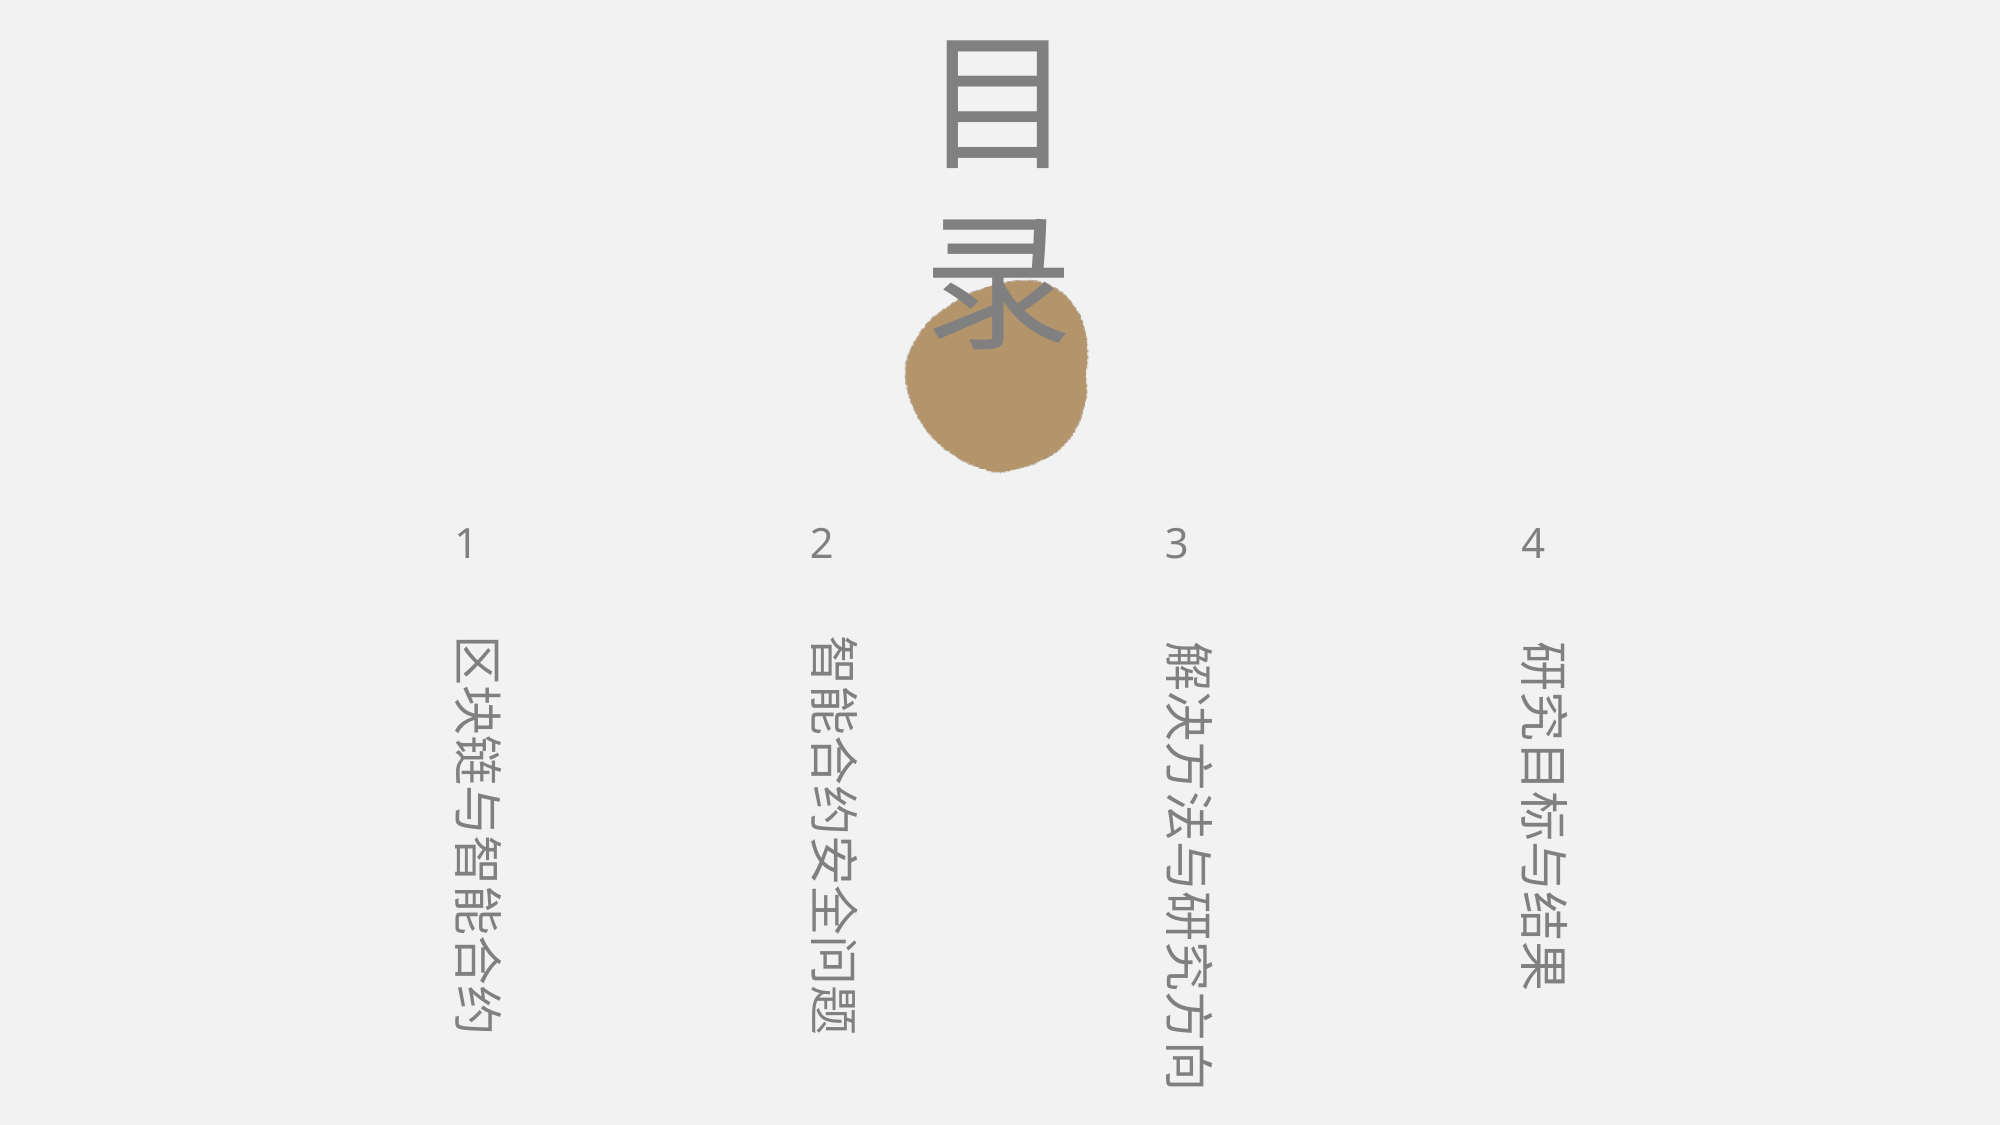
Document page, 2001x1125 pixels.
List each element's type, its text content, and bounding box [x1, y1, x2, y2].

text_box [1492, 509, 1584, 992]
text_box 目 录 [908, 0, 1091, 277]
picture [902, 277, 1091, 480]
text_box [781, 508, 873, 1036]
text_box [426, 508, 517, 1036]
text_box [1137, 508, 1228, 1092]
